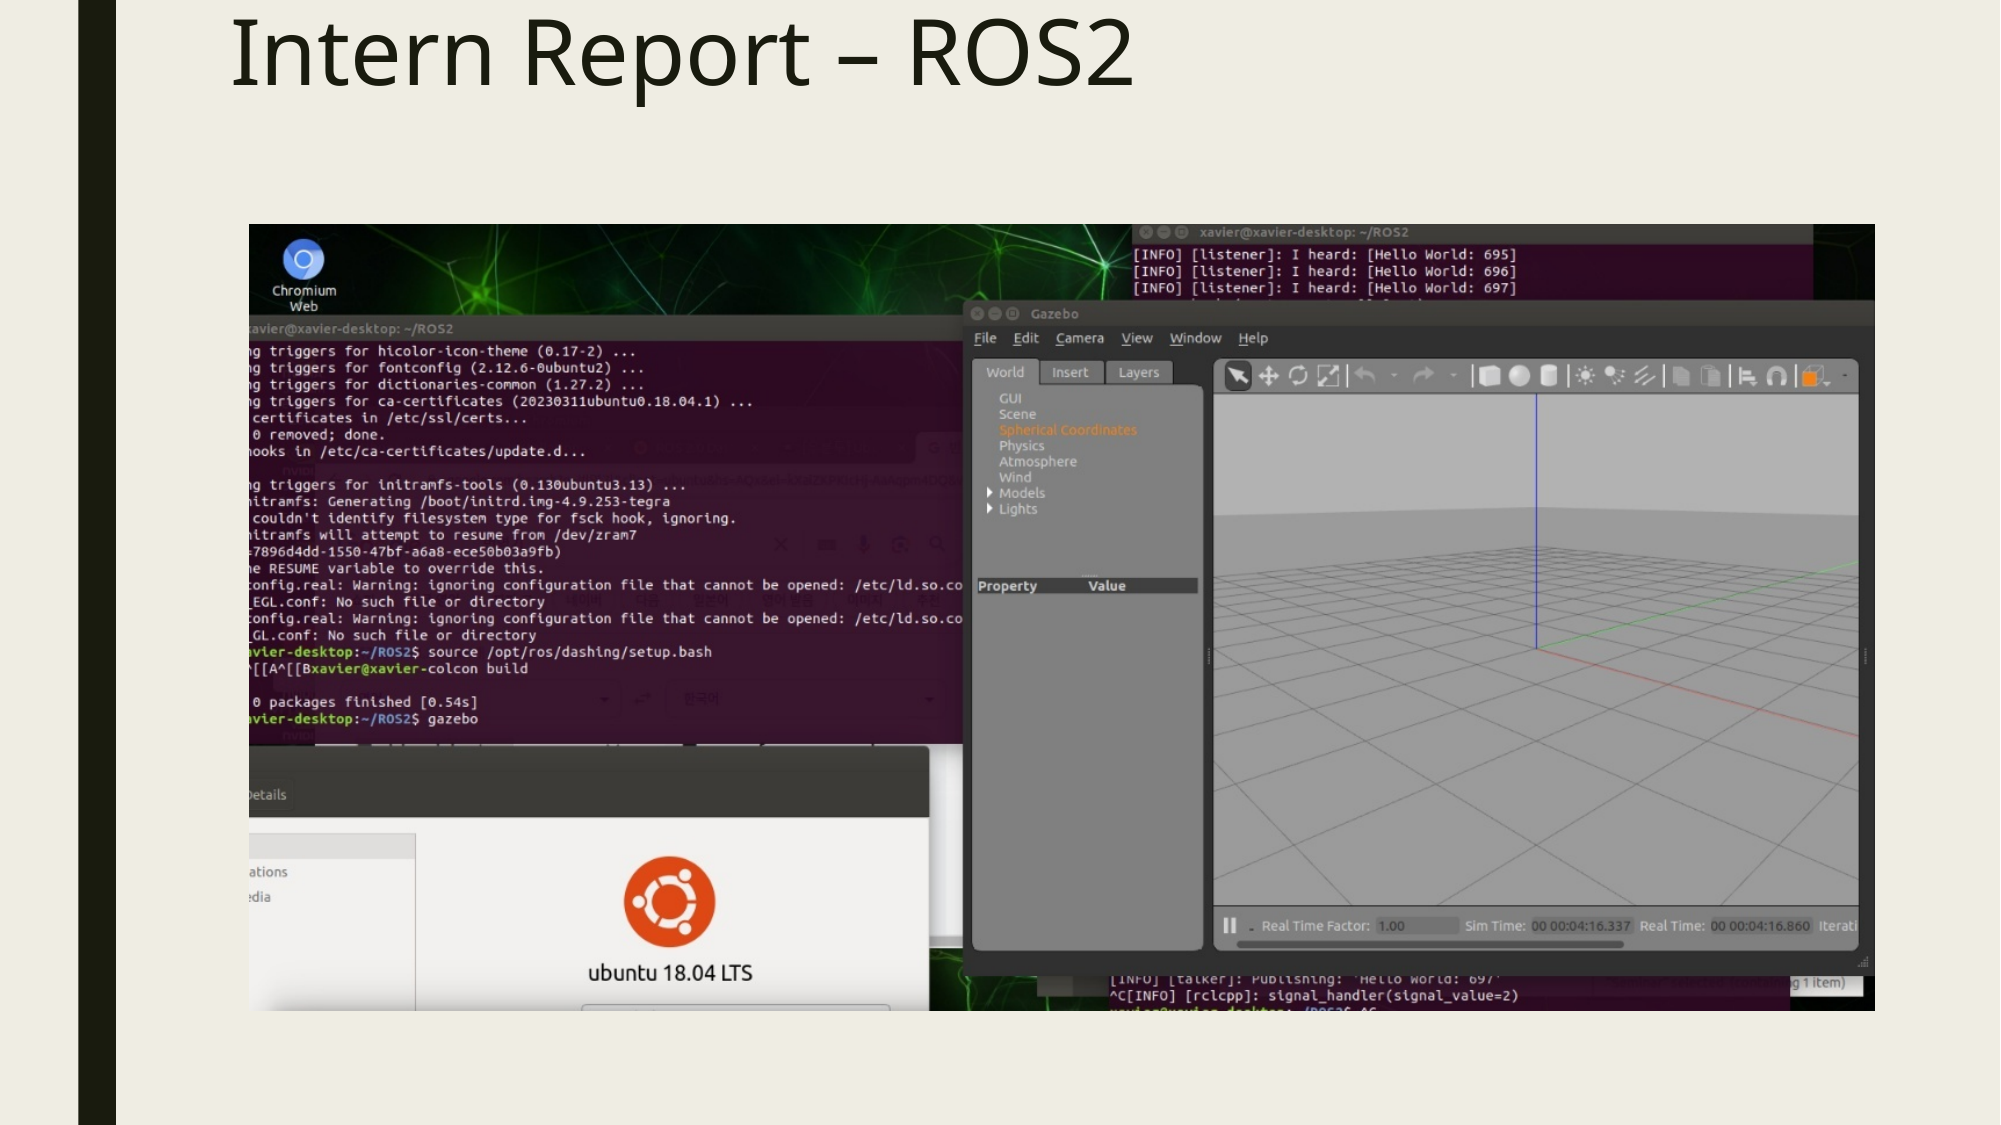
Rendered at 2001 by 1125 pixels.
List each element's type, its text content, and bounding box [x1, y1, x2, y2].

title Intern Report – ROS2 [107, 0, 1261, 119]
picture [249, 224, 1875, 1011]
